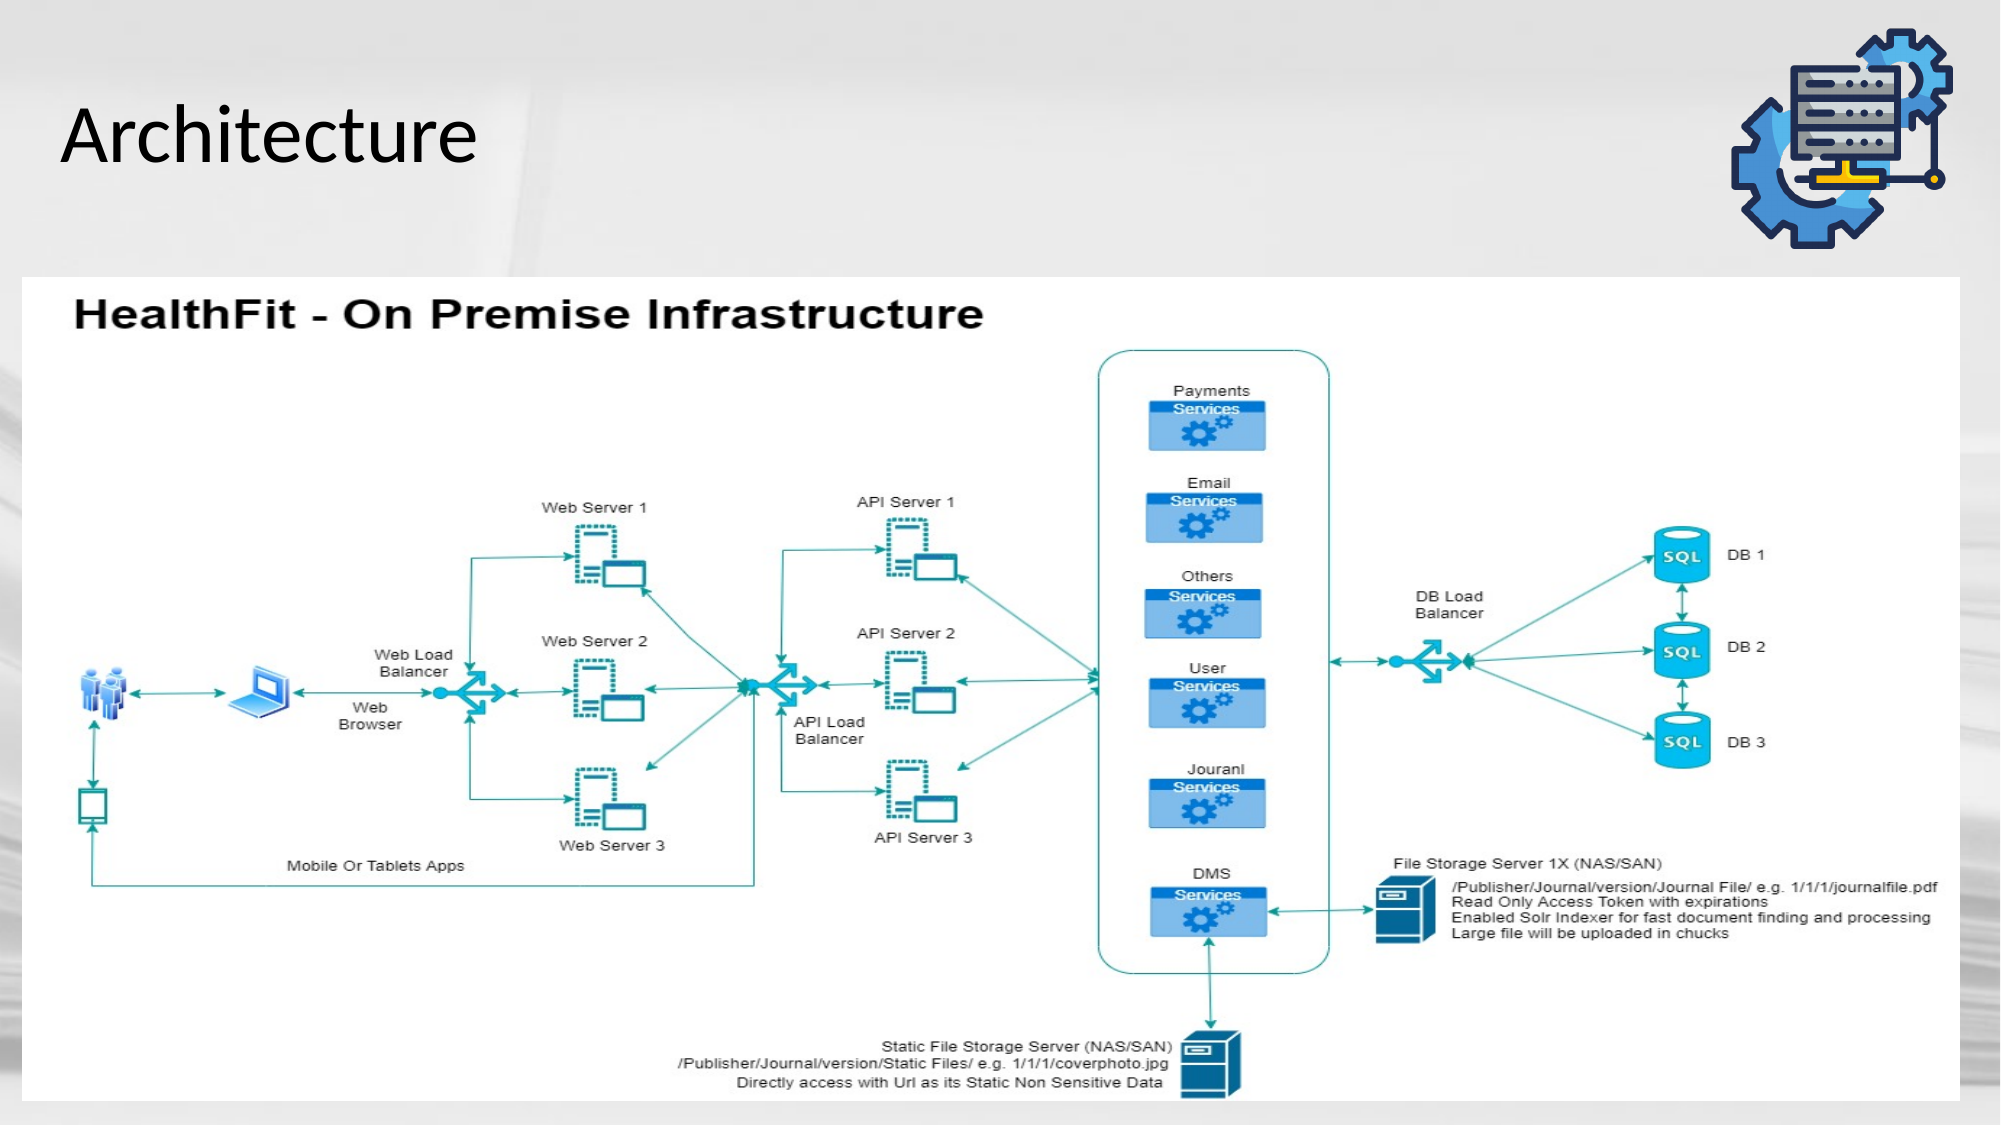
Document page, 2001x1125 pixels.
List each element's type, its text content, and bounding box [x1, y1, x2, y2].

picture [0, 0, 2001, 1125]
text_box Architecture [45, 21, 1305, 187]
